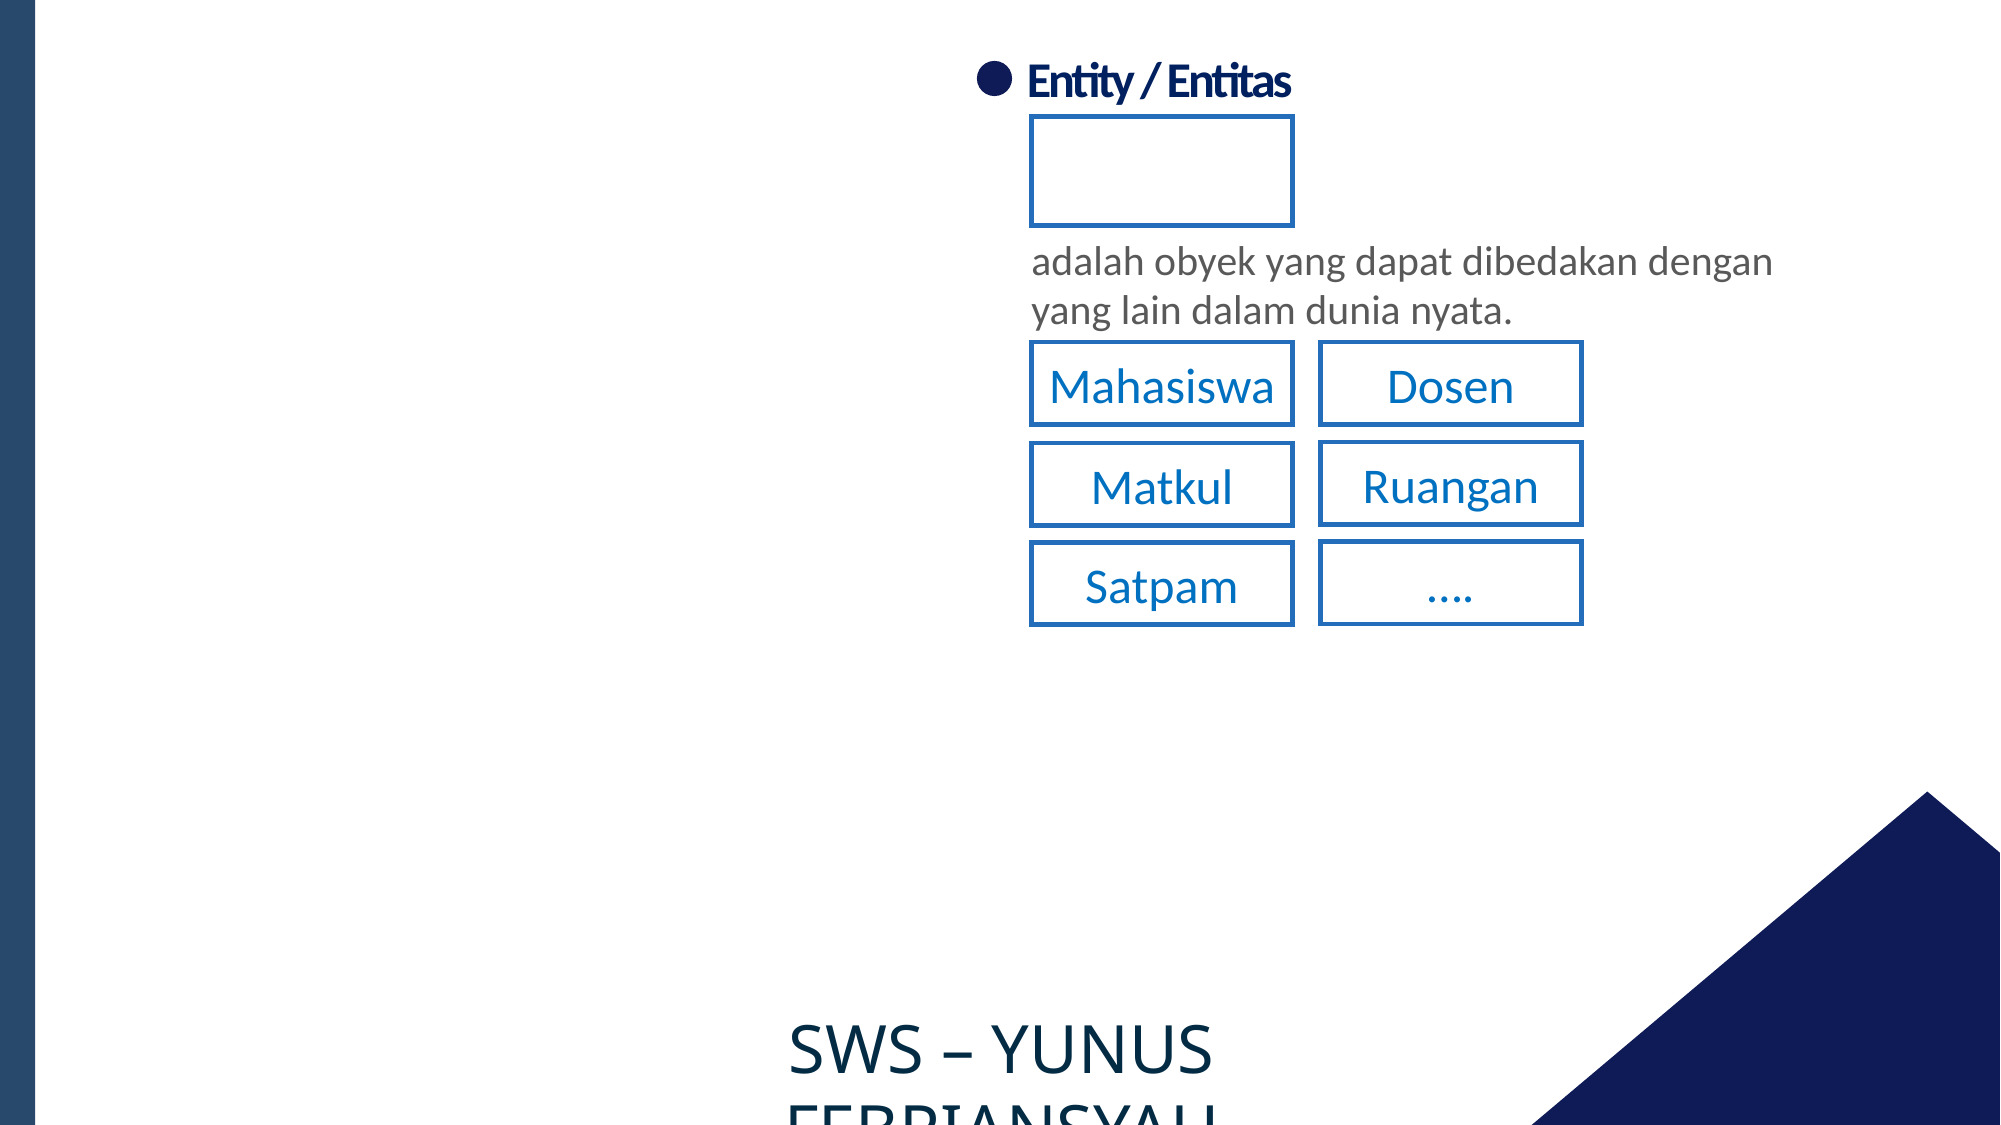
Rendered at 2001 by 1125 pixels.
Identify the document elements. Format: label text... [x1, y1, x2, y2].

text_box …. [1319, 540, 1582, 625]
text_box [1031, 115, 1293, 225]
text_box [1530, 790, 2000, 1125]
text_box Dosen [1319, 341, 1582, 425]
text_box Mahasiswa [1031, 341, 1293, 425]
text_box Ruangan [1319, 441, 1582, 526]
text_box [0, 0, 36, 1125]
text_box [975, 59, 1014, 98]
text_box Entity / Entitas [1012, 40, 1541, 116]
text_box Satpam [1031, 541, 1293, 626]
text_box Matkul [1031, 442, 1293, 527]
text_box adalah obyek yang dapat dibedakan dengan yang lain dalam dunia nyata. [1016, 225, 1824, 341]
